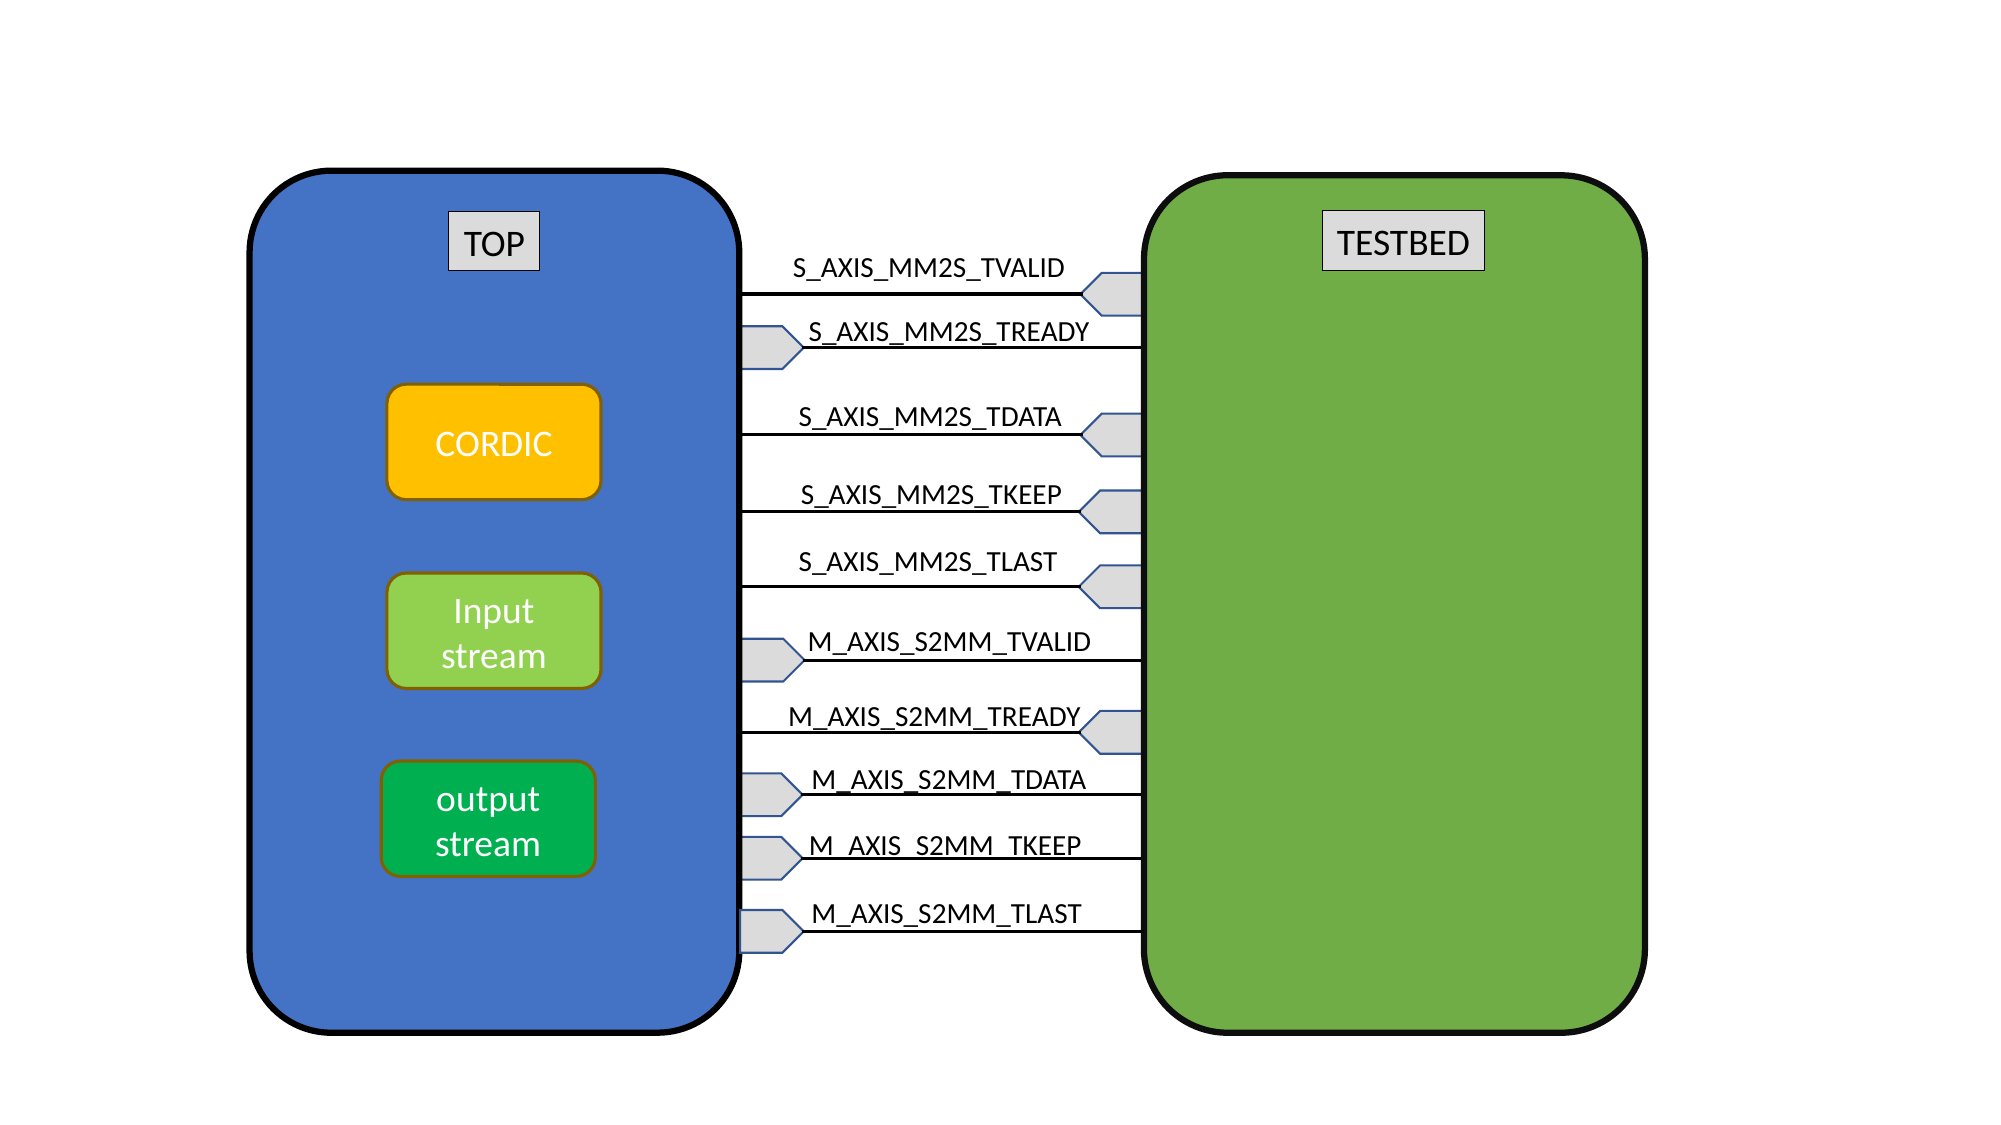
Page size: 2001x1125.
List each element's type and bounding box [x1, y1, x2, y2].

text_box [249, 170, 1645, 1033]
